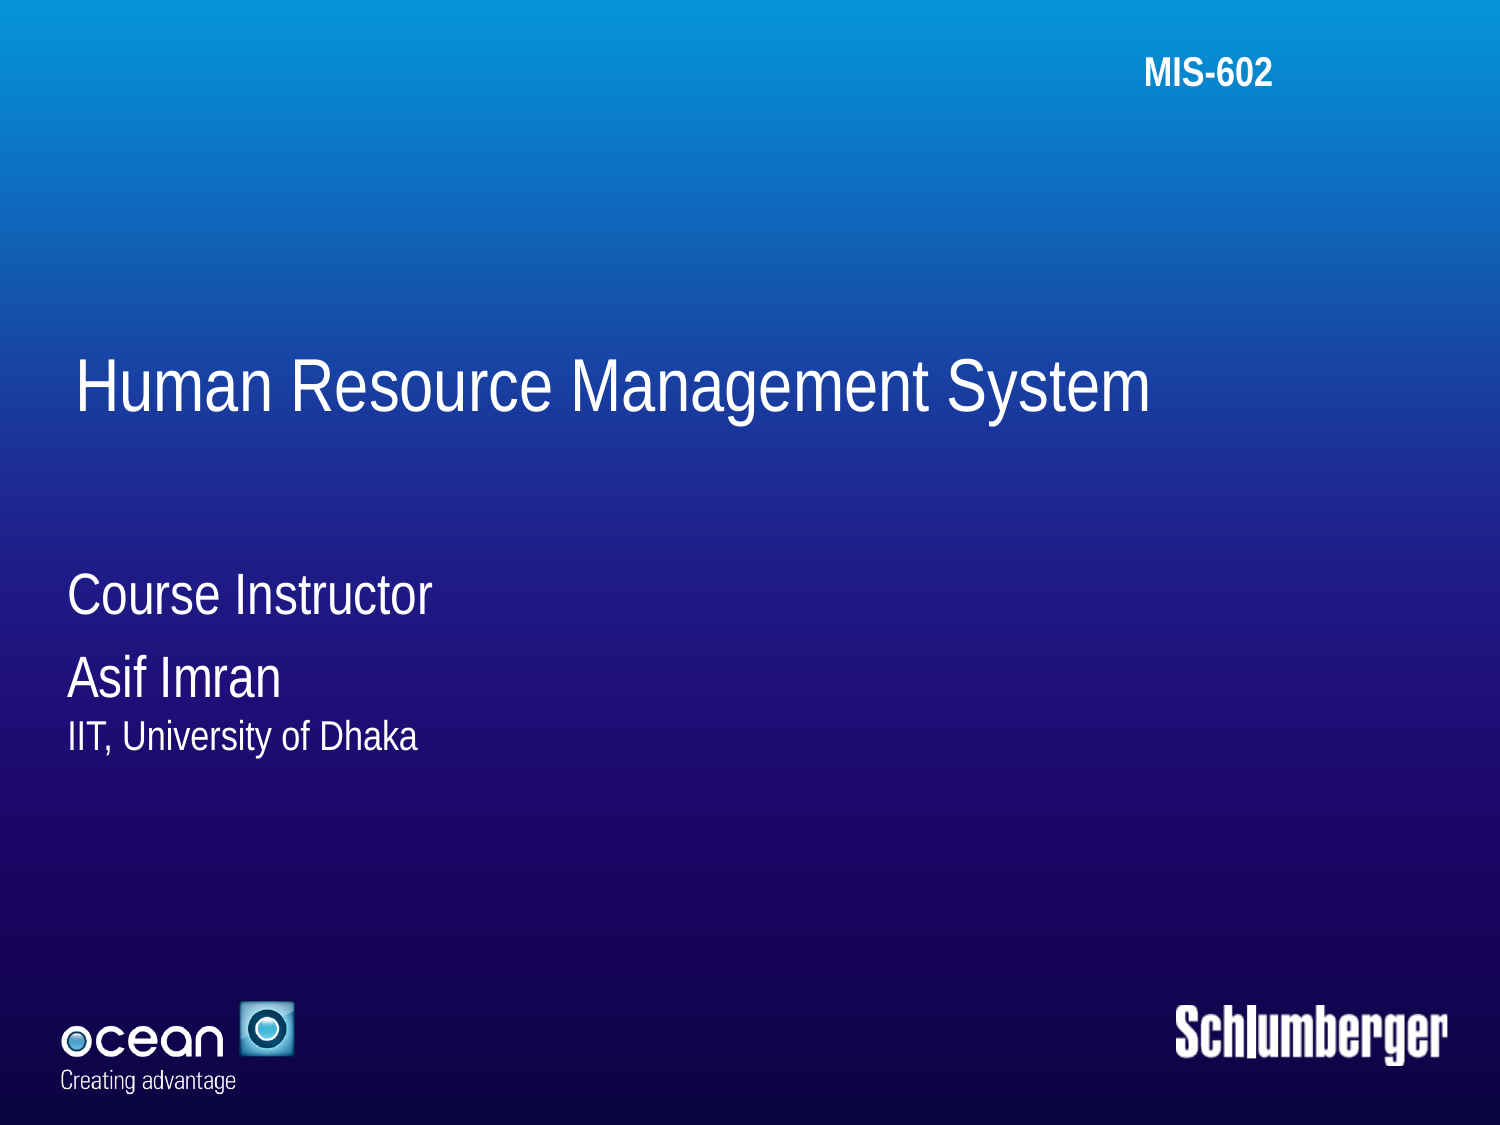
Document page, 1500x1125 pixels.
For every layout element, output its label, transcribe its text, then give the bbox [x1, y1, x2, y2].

title Human Resource Management System [59, 323, 1244, 525]
text_box MIS-602 [929, 37, 1488, 137]
picture [0, 73, 1500, 1125]
subtitle Course Instructor Asif Imran IIT, University of Dhaka [51, 548, 1002, 734]
